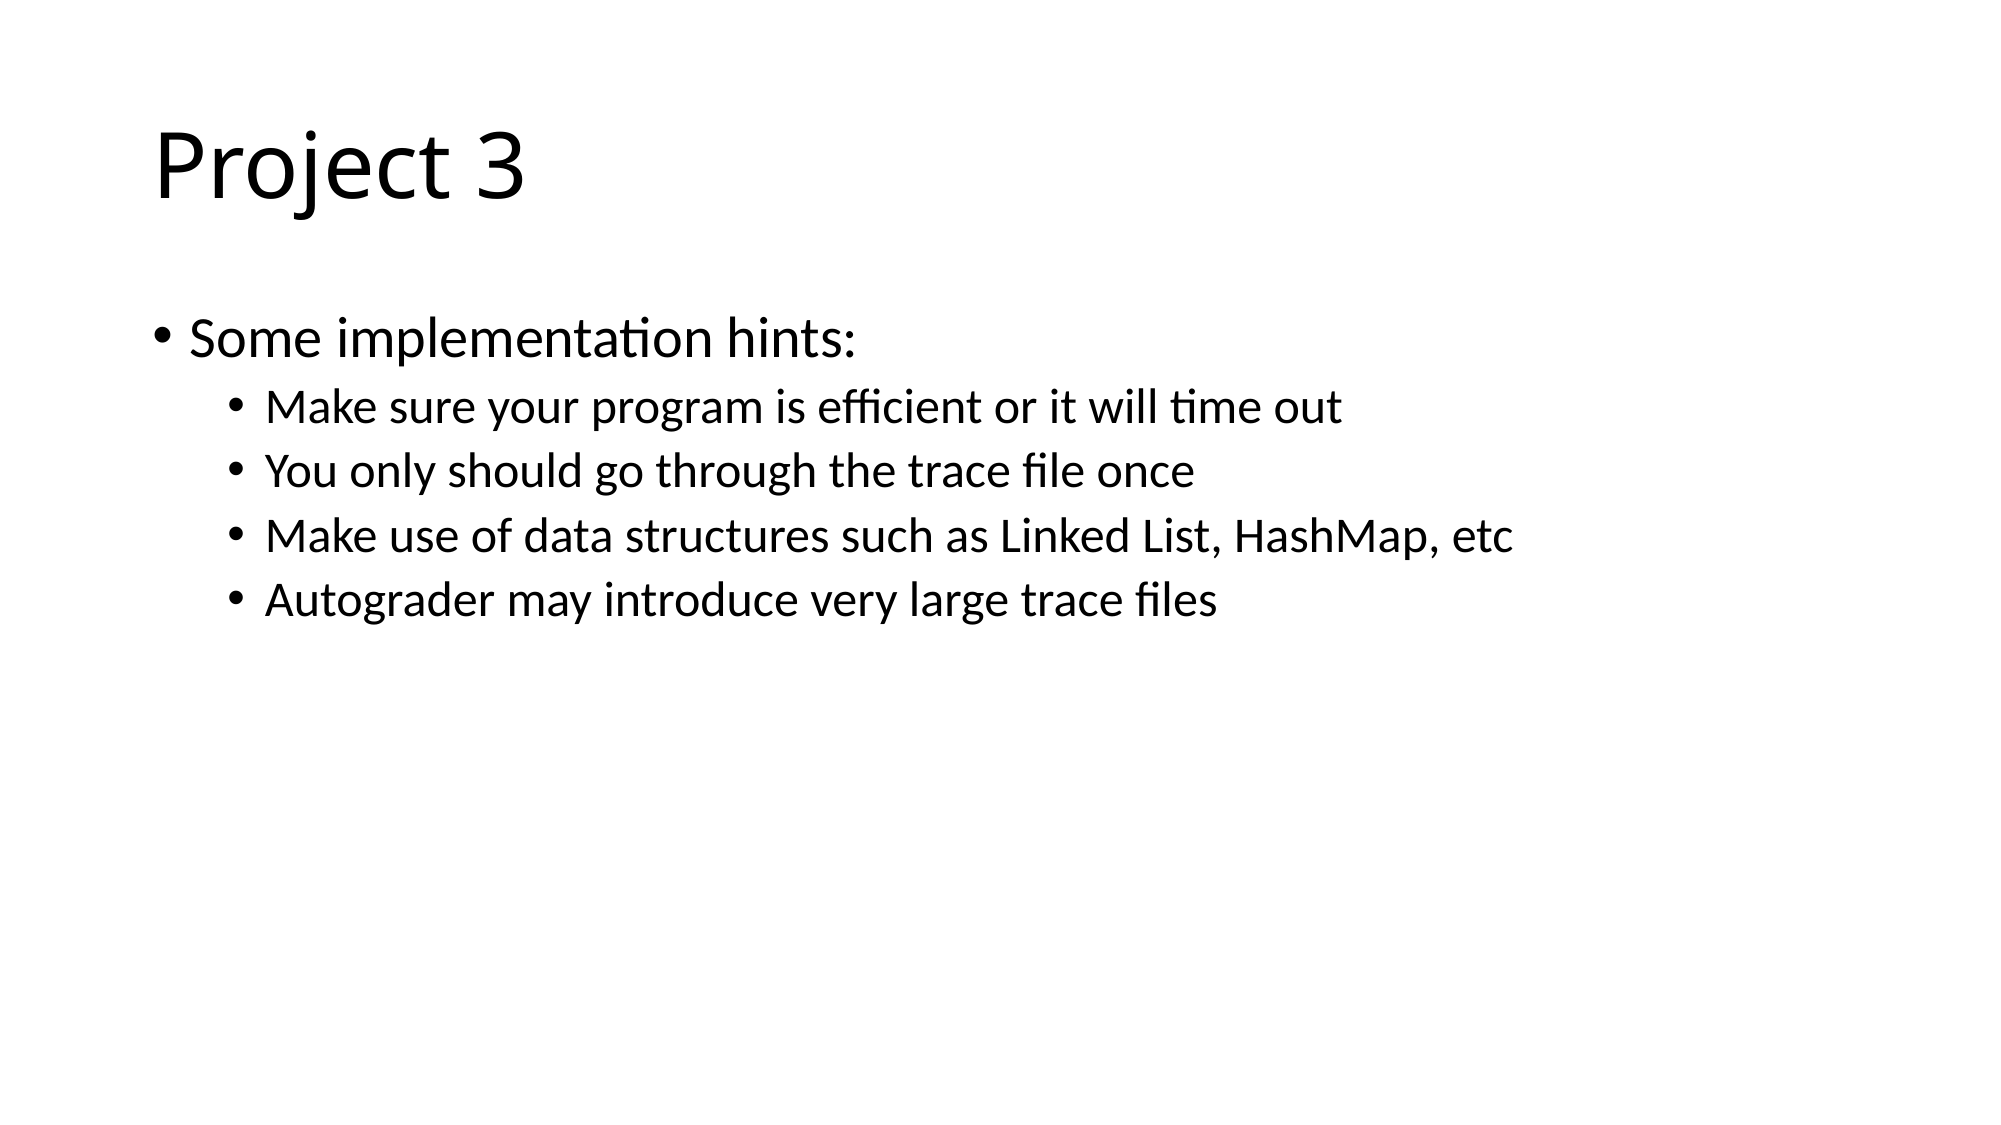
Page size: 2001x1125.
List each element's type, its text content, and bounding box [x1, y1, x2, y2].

list Some implementation hints: Make sure your program is efficient or it will time out You only should go through the trace file once Make use of data structures such as Linked List, HashMap, etc Autograder may introduce very large trace files [137, 299, 1863, 1014]
title Project 3 [137, 59, 1863, 278]
